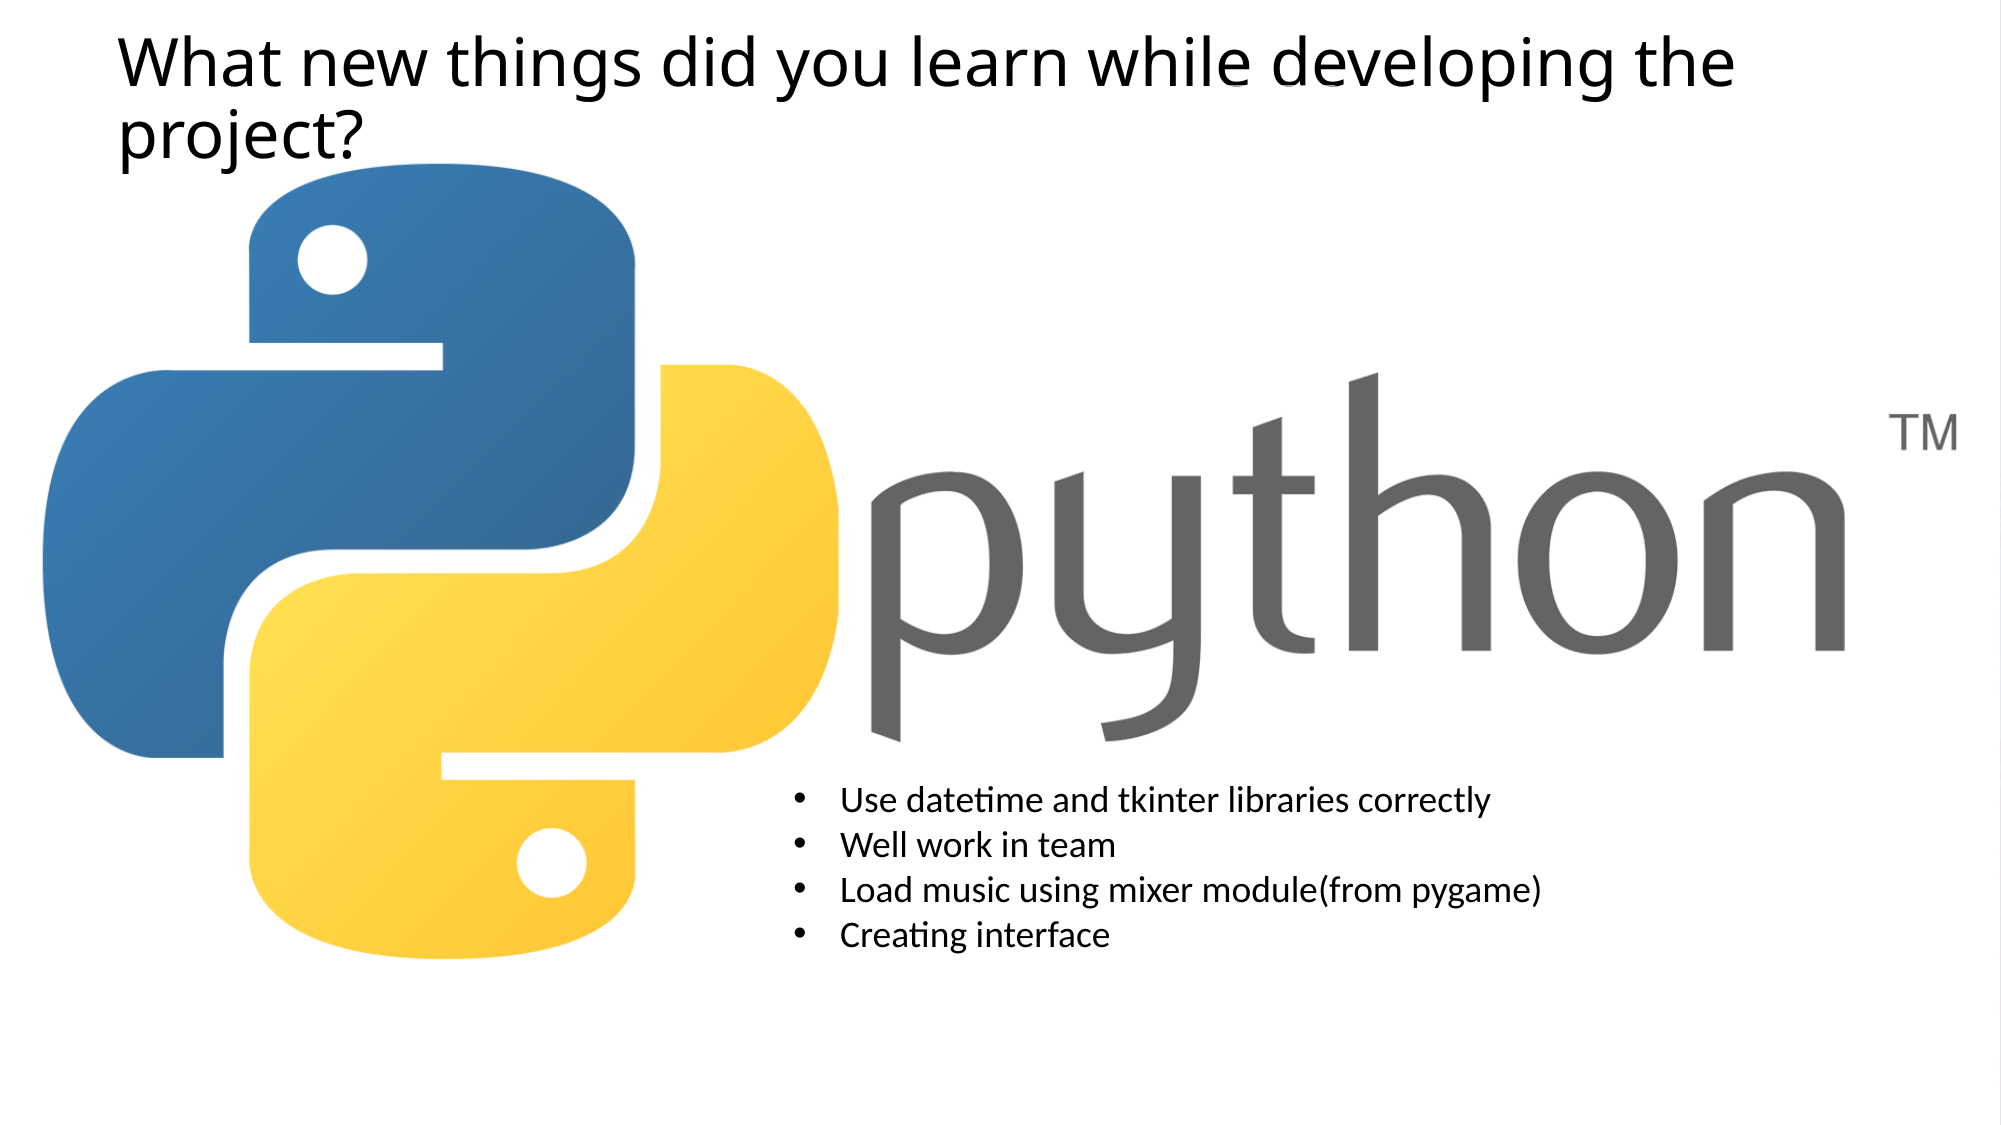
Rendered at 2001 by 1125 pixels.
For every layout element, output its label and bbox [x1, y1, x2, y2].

text_box [117, 26, 1964, 87]
picture [0, 0, 2001, 1125]
